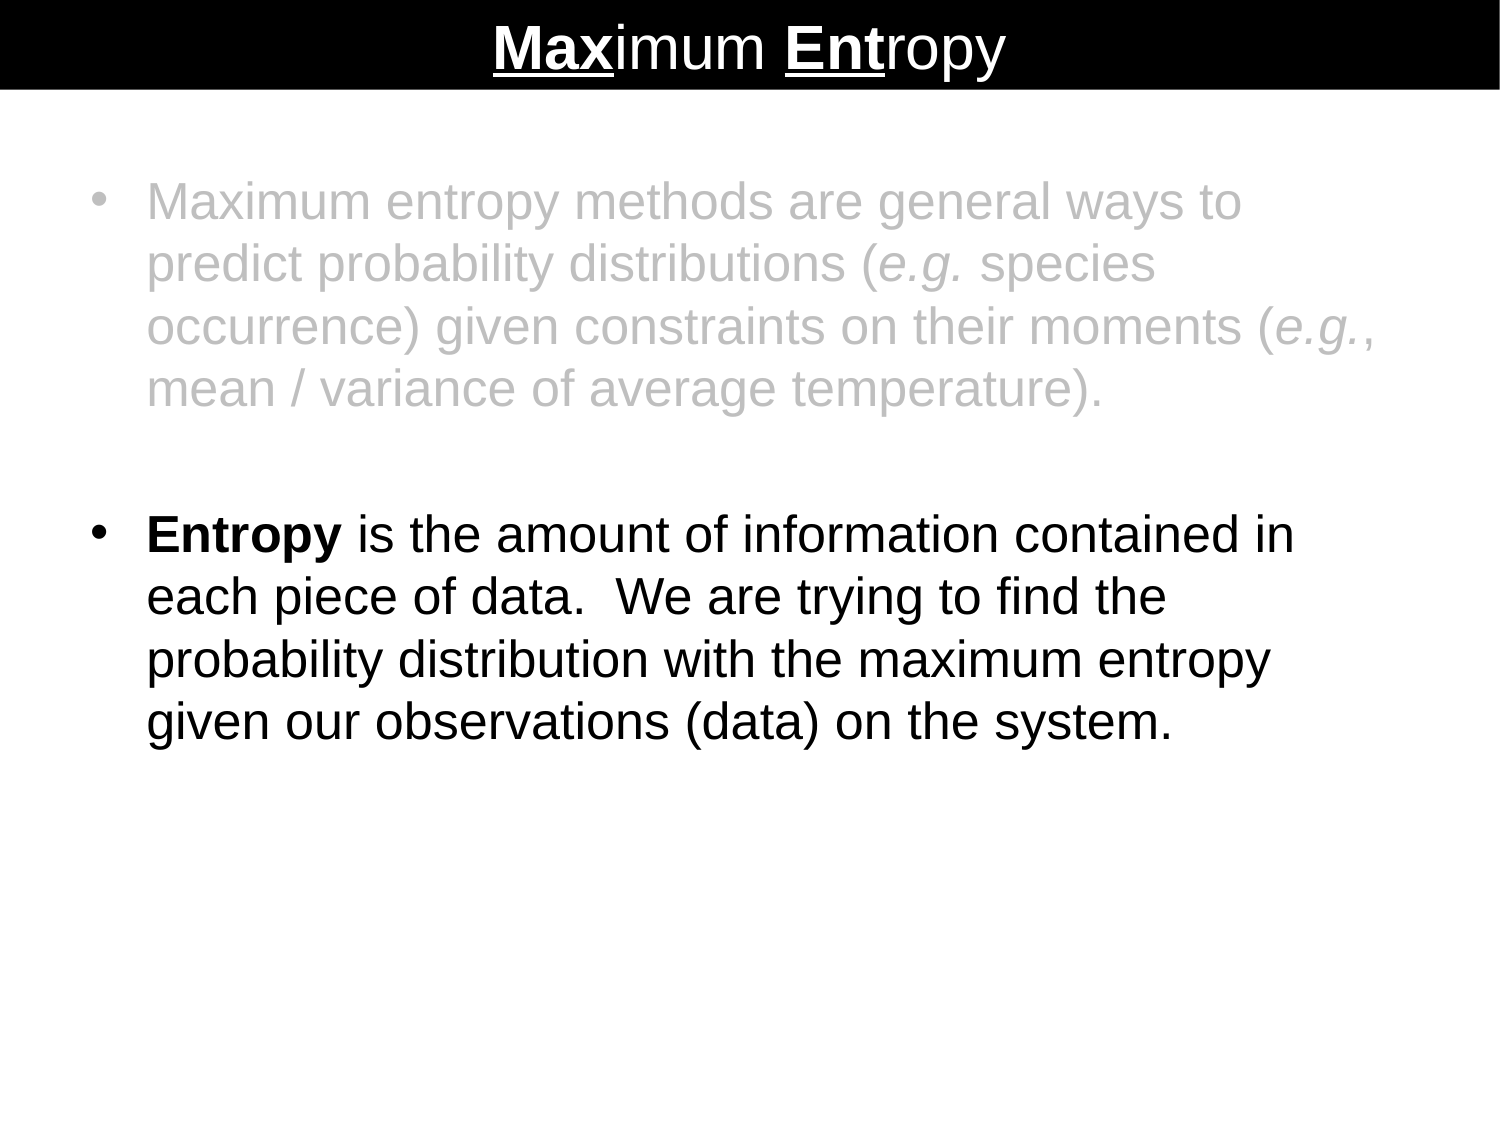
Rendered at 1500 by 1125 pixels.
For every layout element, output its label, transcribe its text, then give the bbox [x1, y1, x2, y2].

text_box Maximum Entropy [0, 0, 1500, 90]
text_box Maximum entropy methods are general ways to predict probability distributions (e.g. species occurrence) given constraints on their moments (e.g., mean / variance of average temperature). Entropy is the amount of information contained in each piece of data. We are trying to find the probability distribution with the maximum entropy given our observations (data) on the system. [74, 159, 1425, 903]
